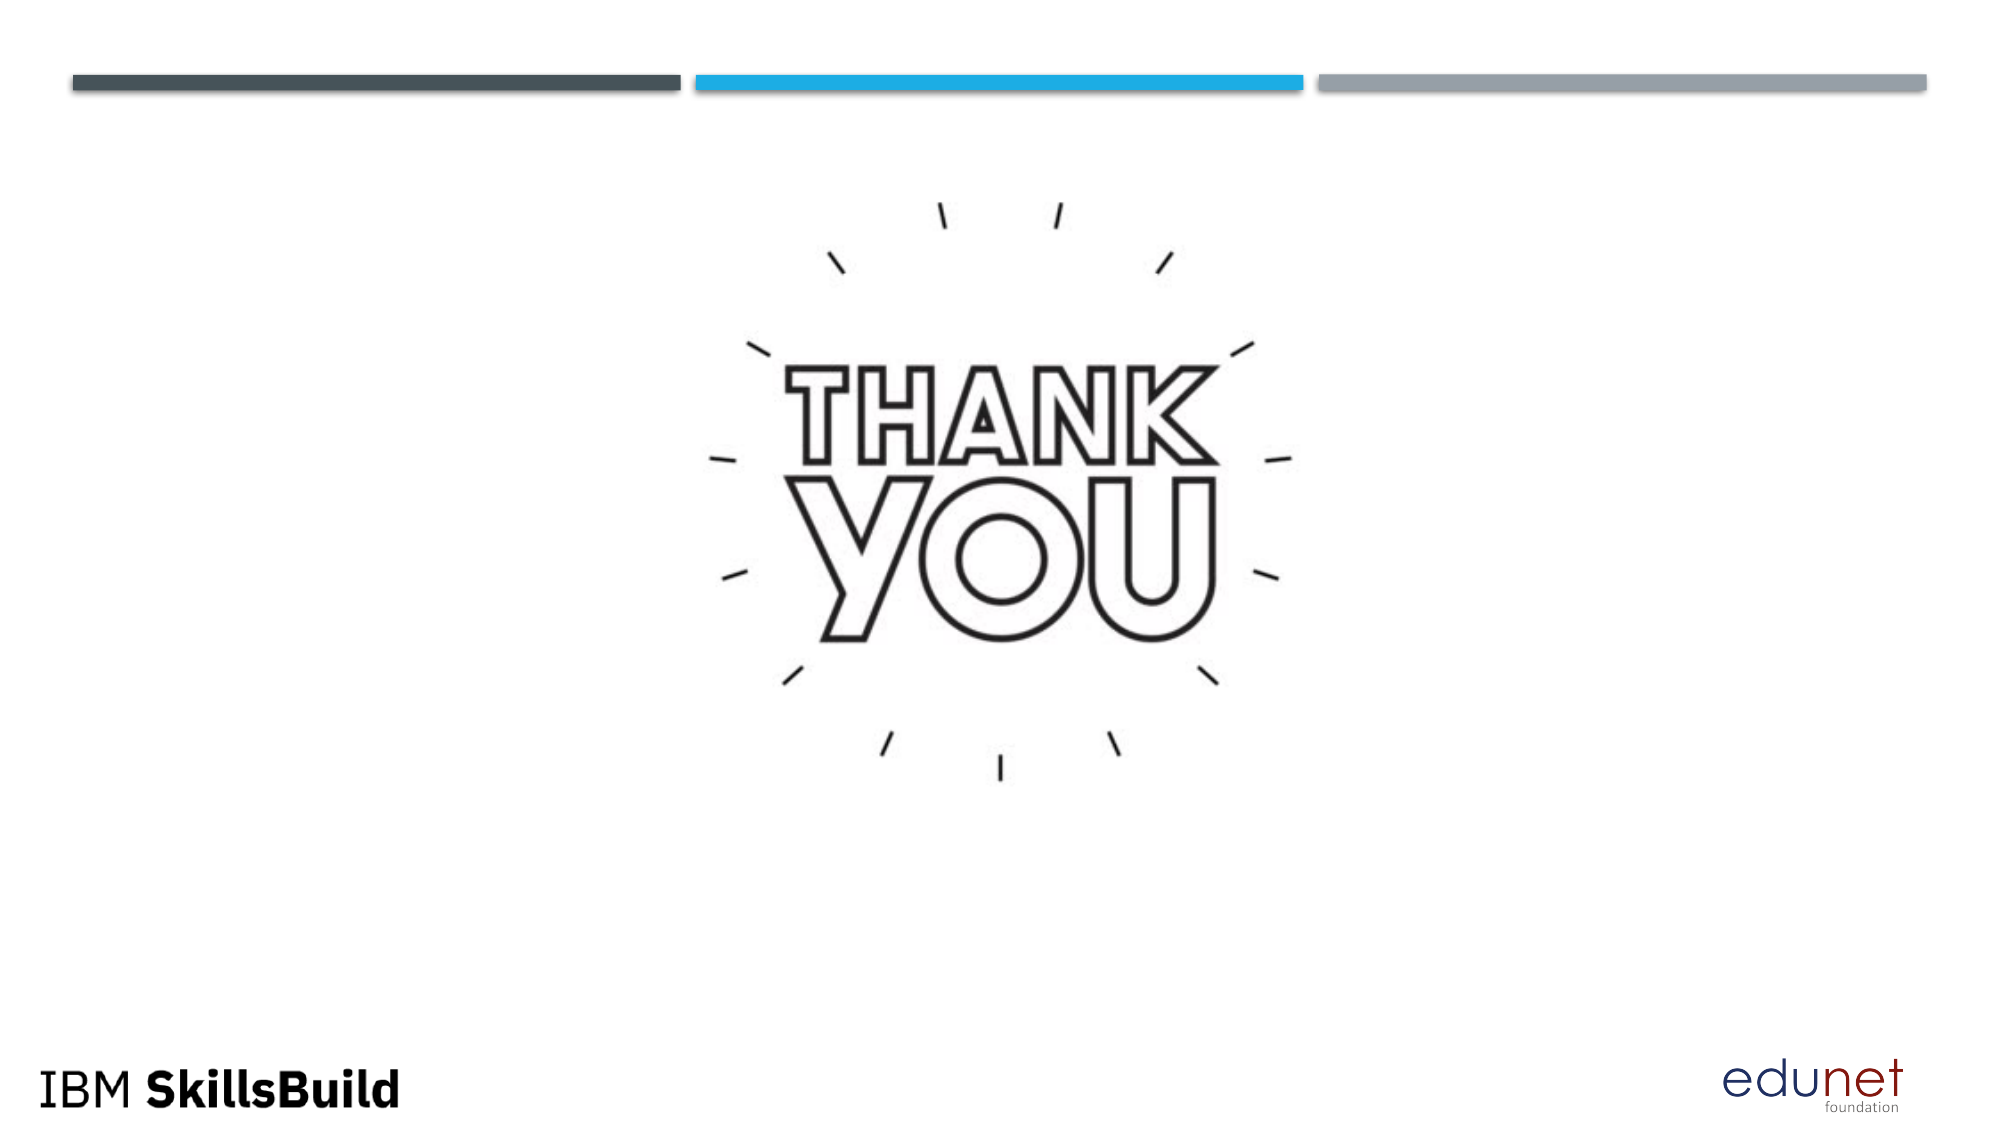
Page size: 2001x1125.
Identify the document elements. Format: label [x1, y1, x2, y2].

picture [1719, 1056, 1905, 1116]
picture [14, 1047, 419, 1125]
list [430, 159, 1572, 802]
